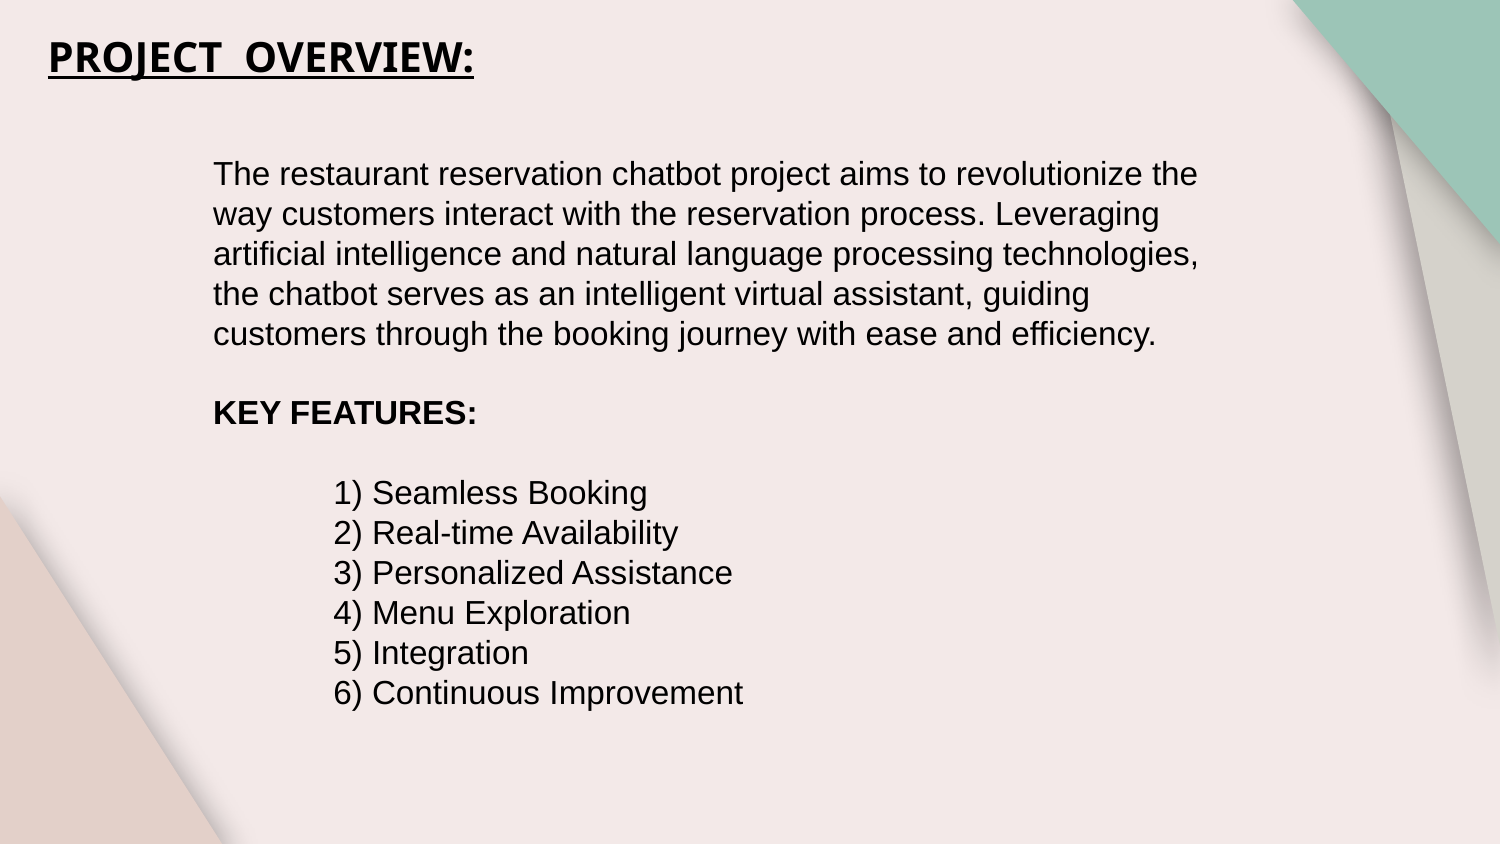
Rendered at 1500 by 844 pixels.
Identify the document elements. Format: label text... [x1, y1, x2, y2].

subtitle The restaurant reservation chatbot project aims to revolutionize the way customers interact with the reservation process. Leveraging artificial intelligence and natural language processing technologies, the chatbot serves as an intelligent virtual assistant, guiding customers through the booking journey with ease and efficiency. KEY FEATURES: 1) Seamless Booking 2) Real-time Availability 3) Personalized Assistance 4) Menu Exploration 5) Integration 6) Continuous Improvement [198, 137, 1262, 376]
title PROJECT OVERVIEW: [27, 16, 495, 97]
